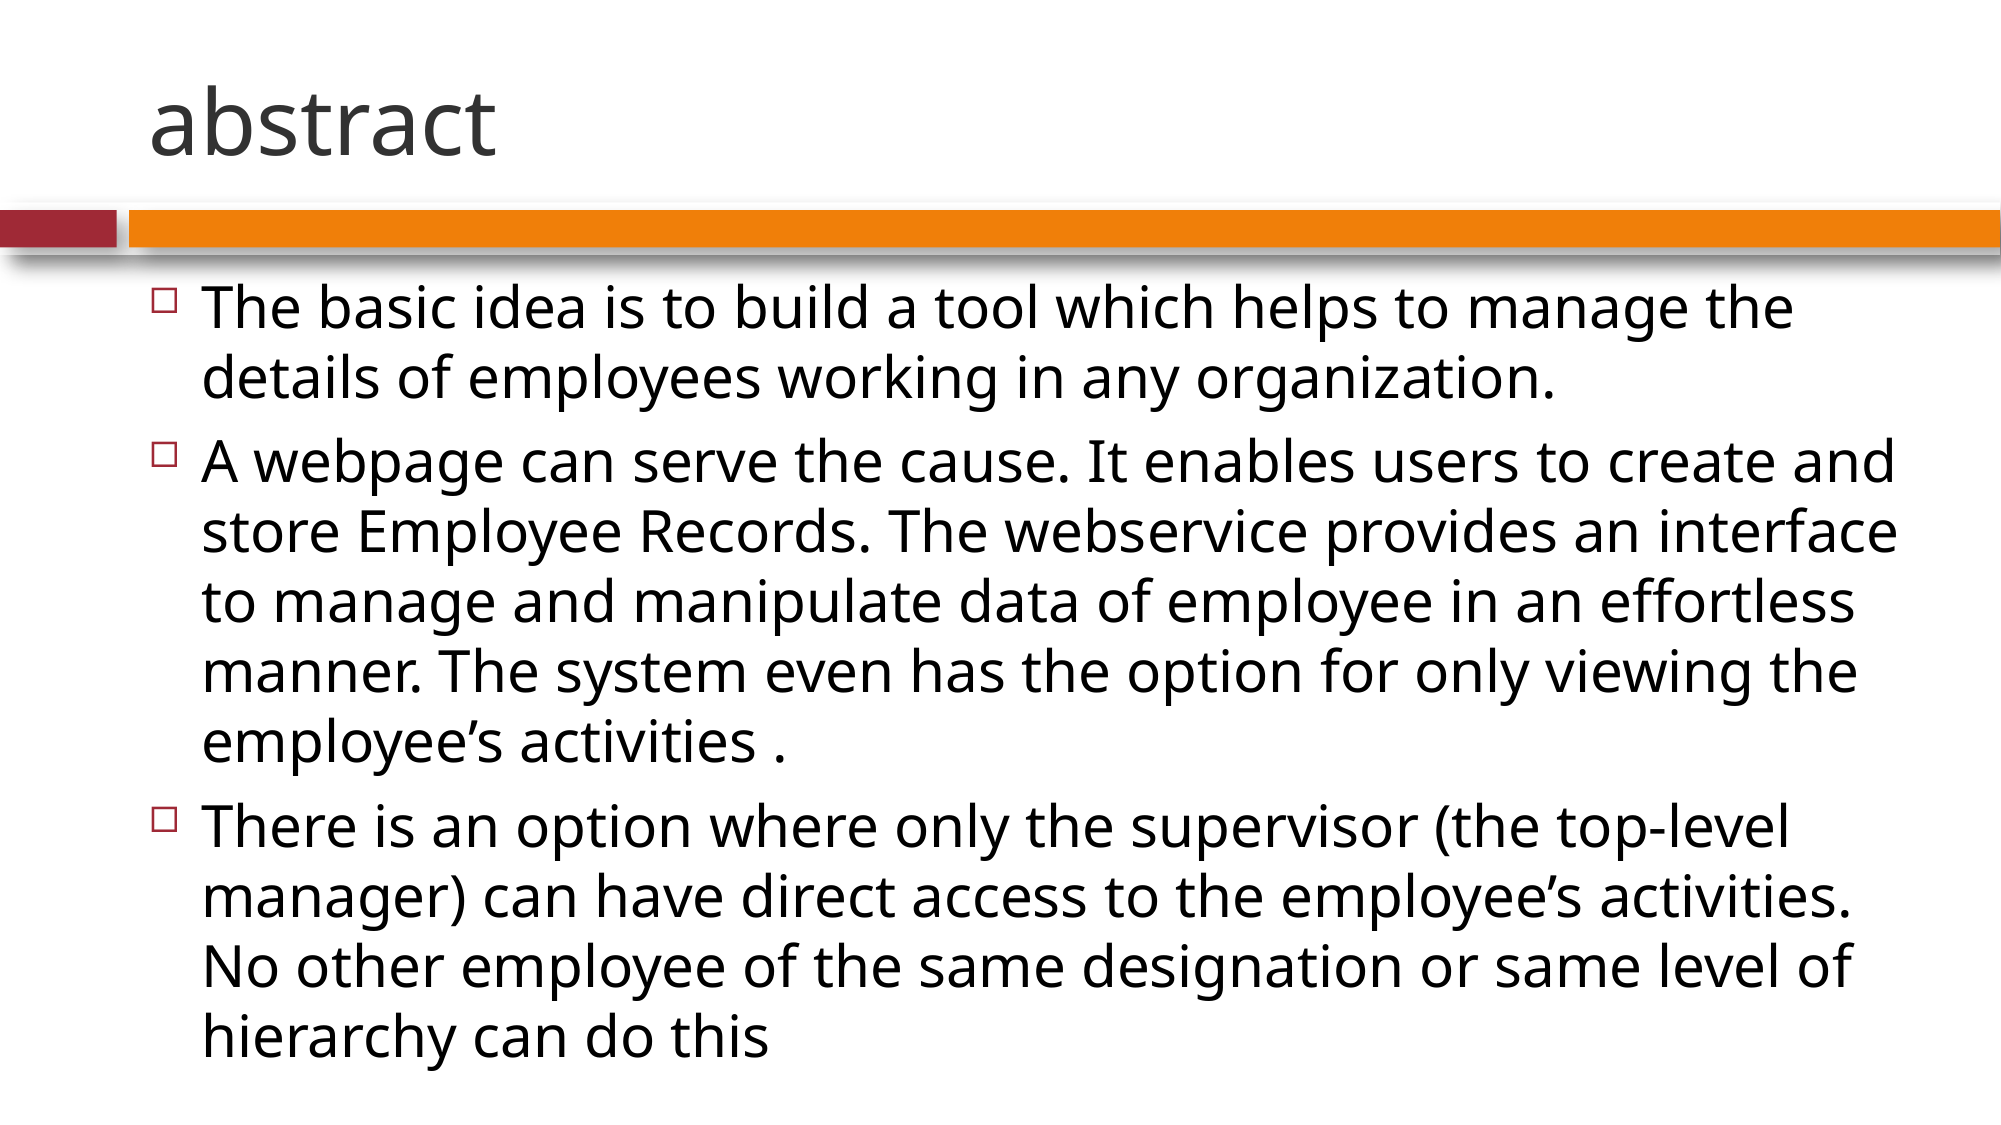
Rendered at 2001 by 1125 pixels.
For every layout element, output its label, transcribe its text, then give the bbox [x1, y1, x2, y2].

title abstract [133, 37, 1918, 200]
list The basic idea is to build a tool which helps to manage the details of employees working in any organization. A webpage can serve the cause. It enables users to create and store Employee Records. The webservice provides an interface to manage and manipulate data of employee in an effortless manner. The system even has the option for only viewing the employee’s activities . There is an option where only the supervisor (the top-level manager) can have direct access to the employee’s activities. No other employee of the same designation or same level of hierarchy can do this [133, 262, 1918, 1000]
